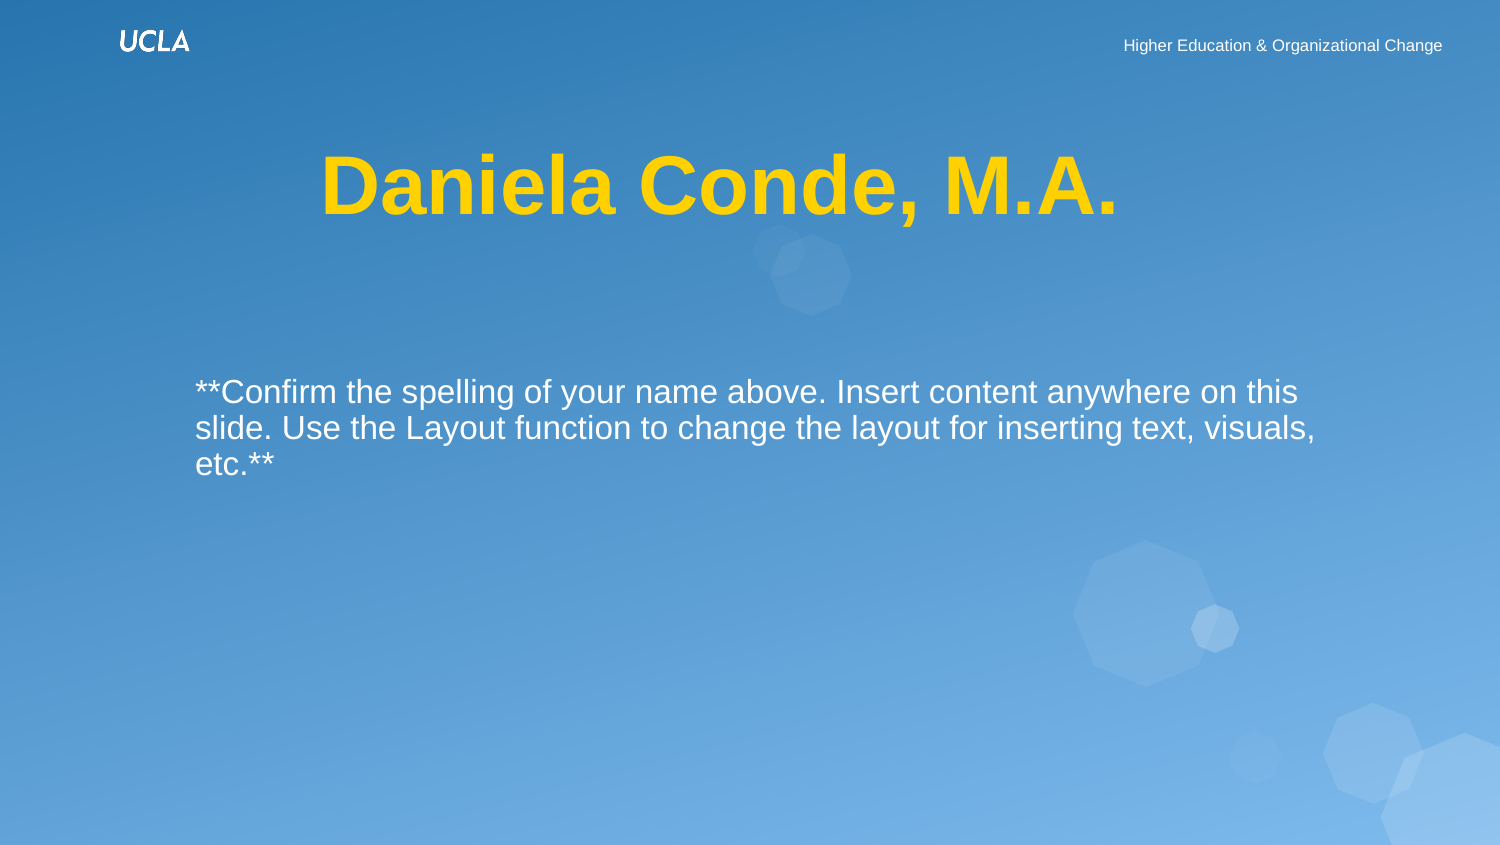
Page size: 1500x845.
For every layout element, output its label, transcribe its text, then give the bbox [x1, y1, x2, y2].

picture [120, 29, 190, 52]
title Daniela Conde, M.A. [120, 141, 1320, 233]
list **Confirm the spelling of your name above. Insert content anywhere on this slide. Use the Layout function to change the layout for inserting text, visuals, etc.** [120, 375, 1321, 485]
